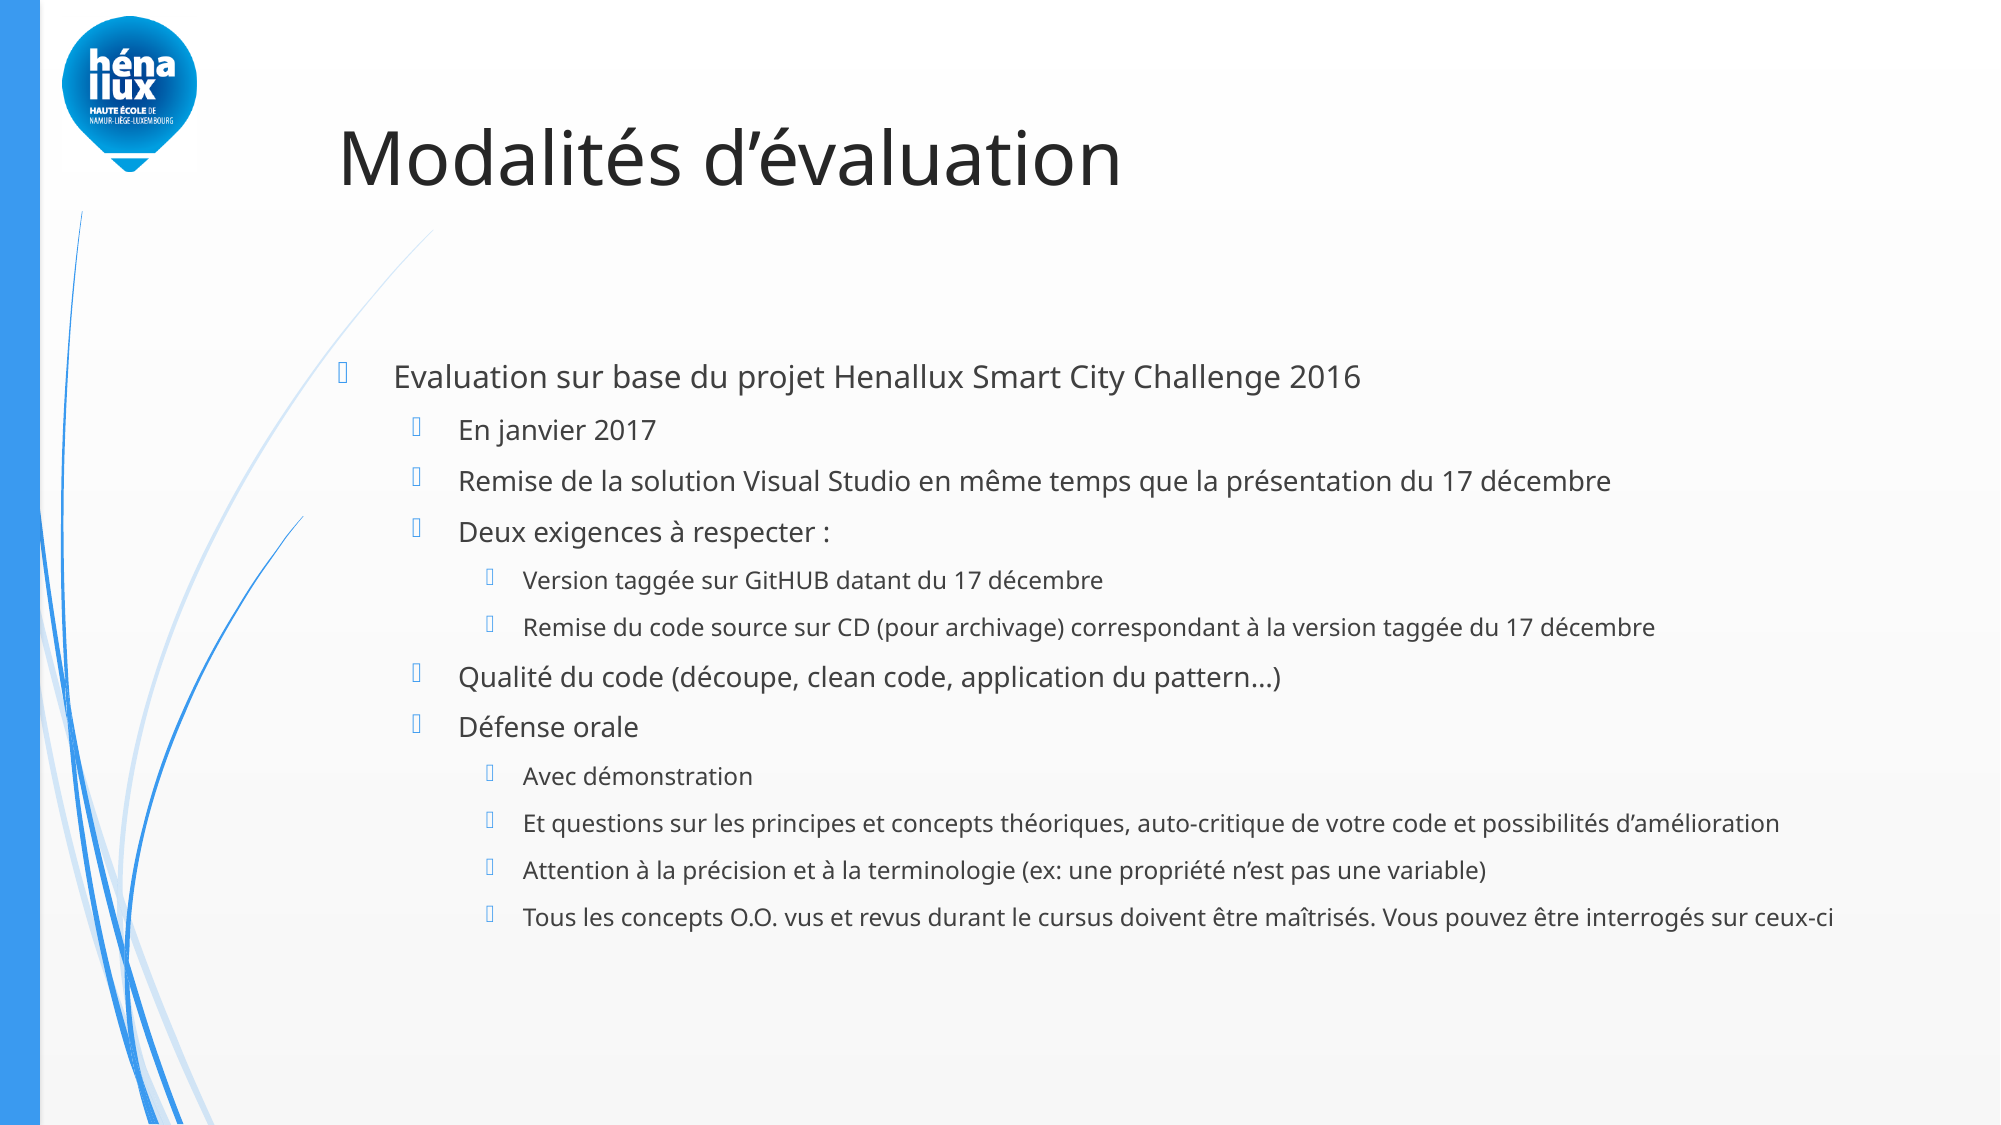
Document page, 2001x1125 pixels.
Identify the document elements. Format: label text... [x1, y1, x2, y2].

list Evaluation sur base du projet Henallux Smart City Challenge 2016 En janvier 2017 Remise de la solution Visual Studio en même temps que la présentation du 17 décembre Deux exigences à respecter : Version taggée sur GitHUB datant du 17 décembre Remise du code source sur CD (pour archivage) correspondant à la version taggée du 17 décembre Qualité du code (découpe, clean code, application du pattern…) Défense orale Avec démonstration Et questions sur les principes et concepts théoriques, auto-critique de votre code et possibilités d’amélioration Attention à la précision et à la terminologie (ex: une propriété n’est pas une variable) Tous les concepts O.O. vus et revus durant le cursus doivent être maîtrisés. Vous pouvez être interrogés sur ceux-ci [322, 349, 1859, 970]
picture [62, 16, 120, 74]
picture [78, 32, 182, 135]
picture [140, 16, 197, 69]
picture [62, 93, 197, 172]
title Modalités d’évaluation [322, 102, 1867, 313]
